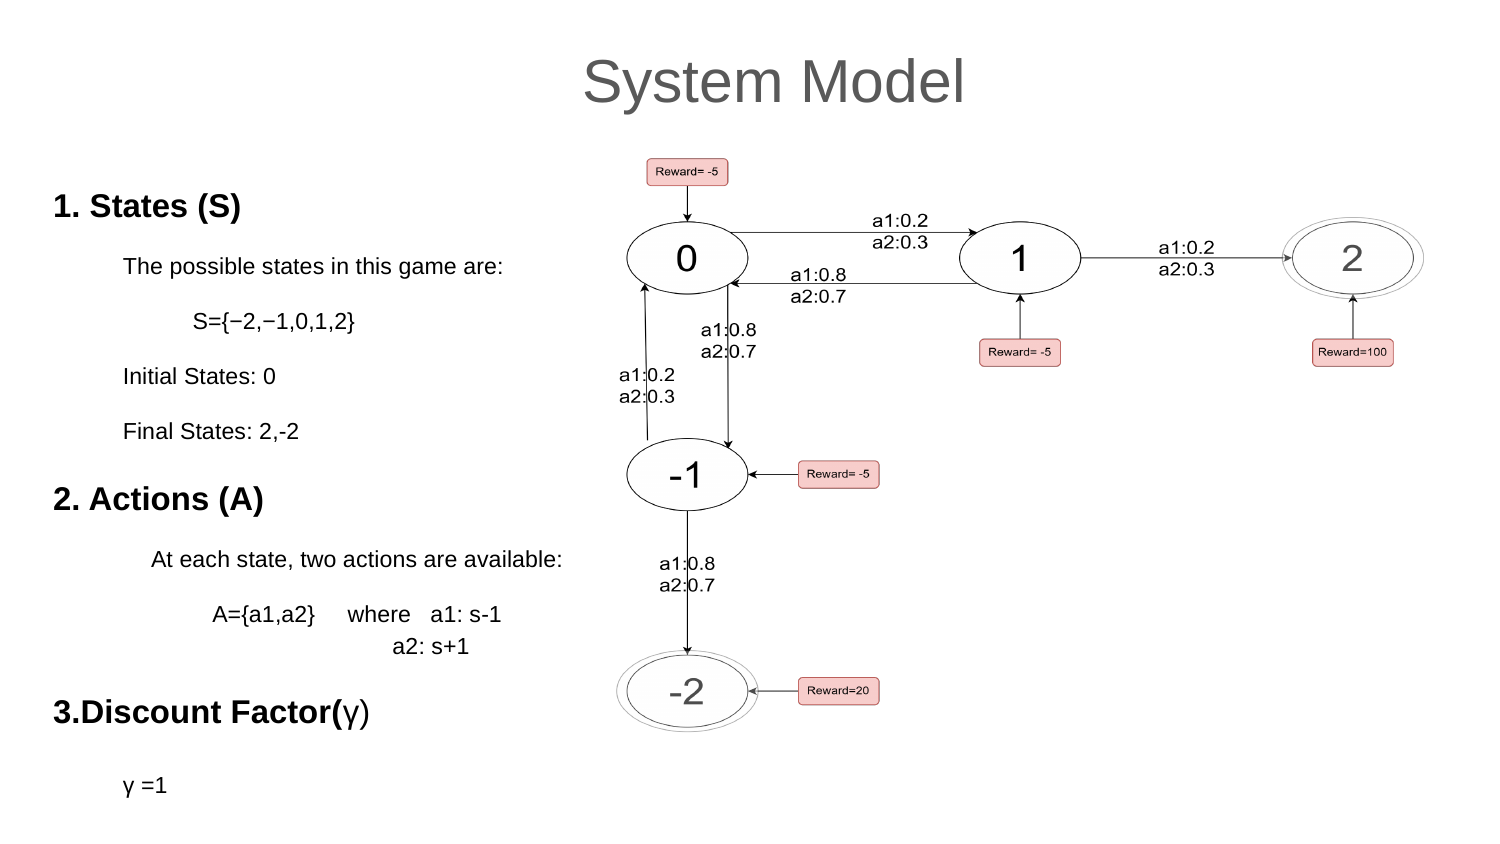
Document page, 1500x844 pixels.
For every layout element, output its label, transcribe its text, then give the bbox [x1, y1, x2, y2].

subtitle 1. States (S) The possible states in this game are: S={−2,−1,0,1,2} Initial States: 0 Final States: 2,-2 2. Actions (A) At each state, two actions are available: A={a1,a2} where a1: s-1 a2: s+1 3.Discount Factor(γ) γ =1 [38, 163, 607, 816]
title System Model [96, 26, 1452, 131]
picture [606, 149, 1435, 742]
